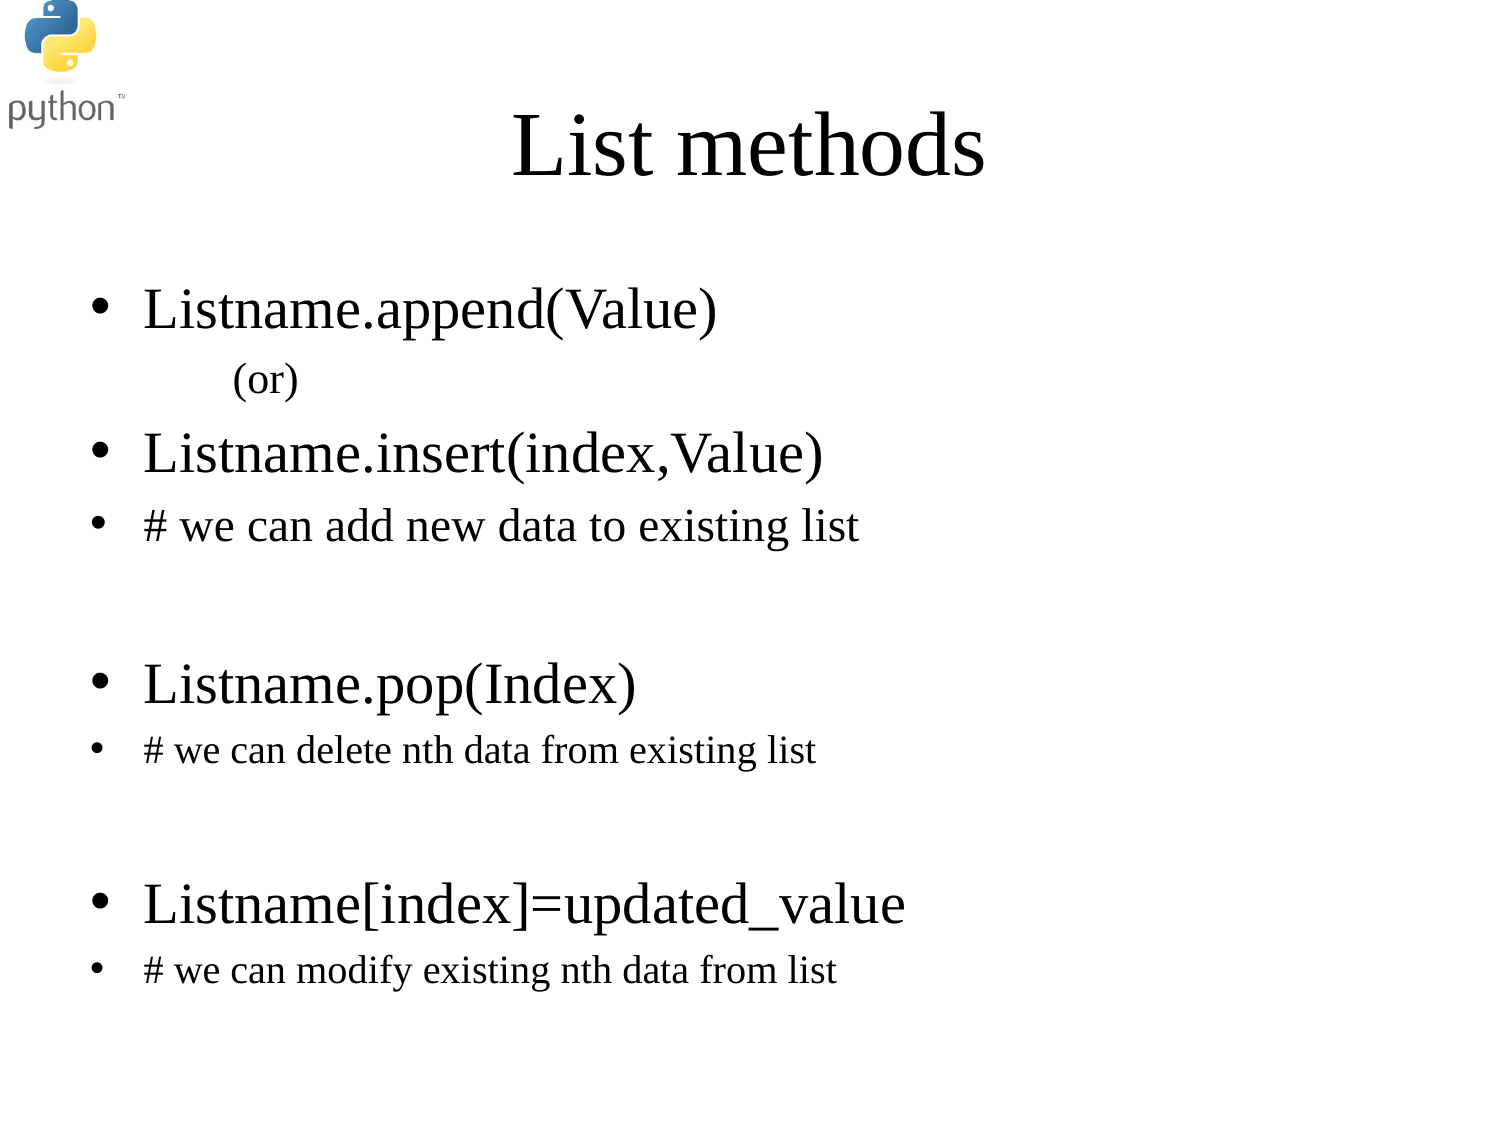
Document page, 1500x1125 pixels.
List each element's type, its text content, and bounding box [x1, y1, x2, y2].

picture [9, 0, 126, 130]
title List methods [75, 45, 1425, 233]
list Listname.append(Value) (or) Listname.insert(index,Value) # we can add new data to existing list Listname.pop(Index) # we can delete nth data from existing list Listname[index]=updated_value # we can modify existing nth data from list [75, 262, 1425, 1005]
